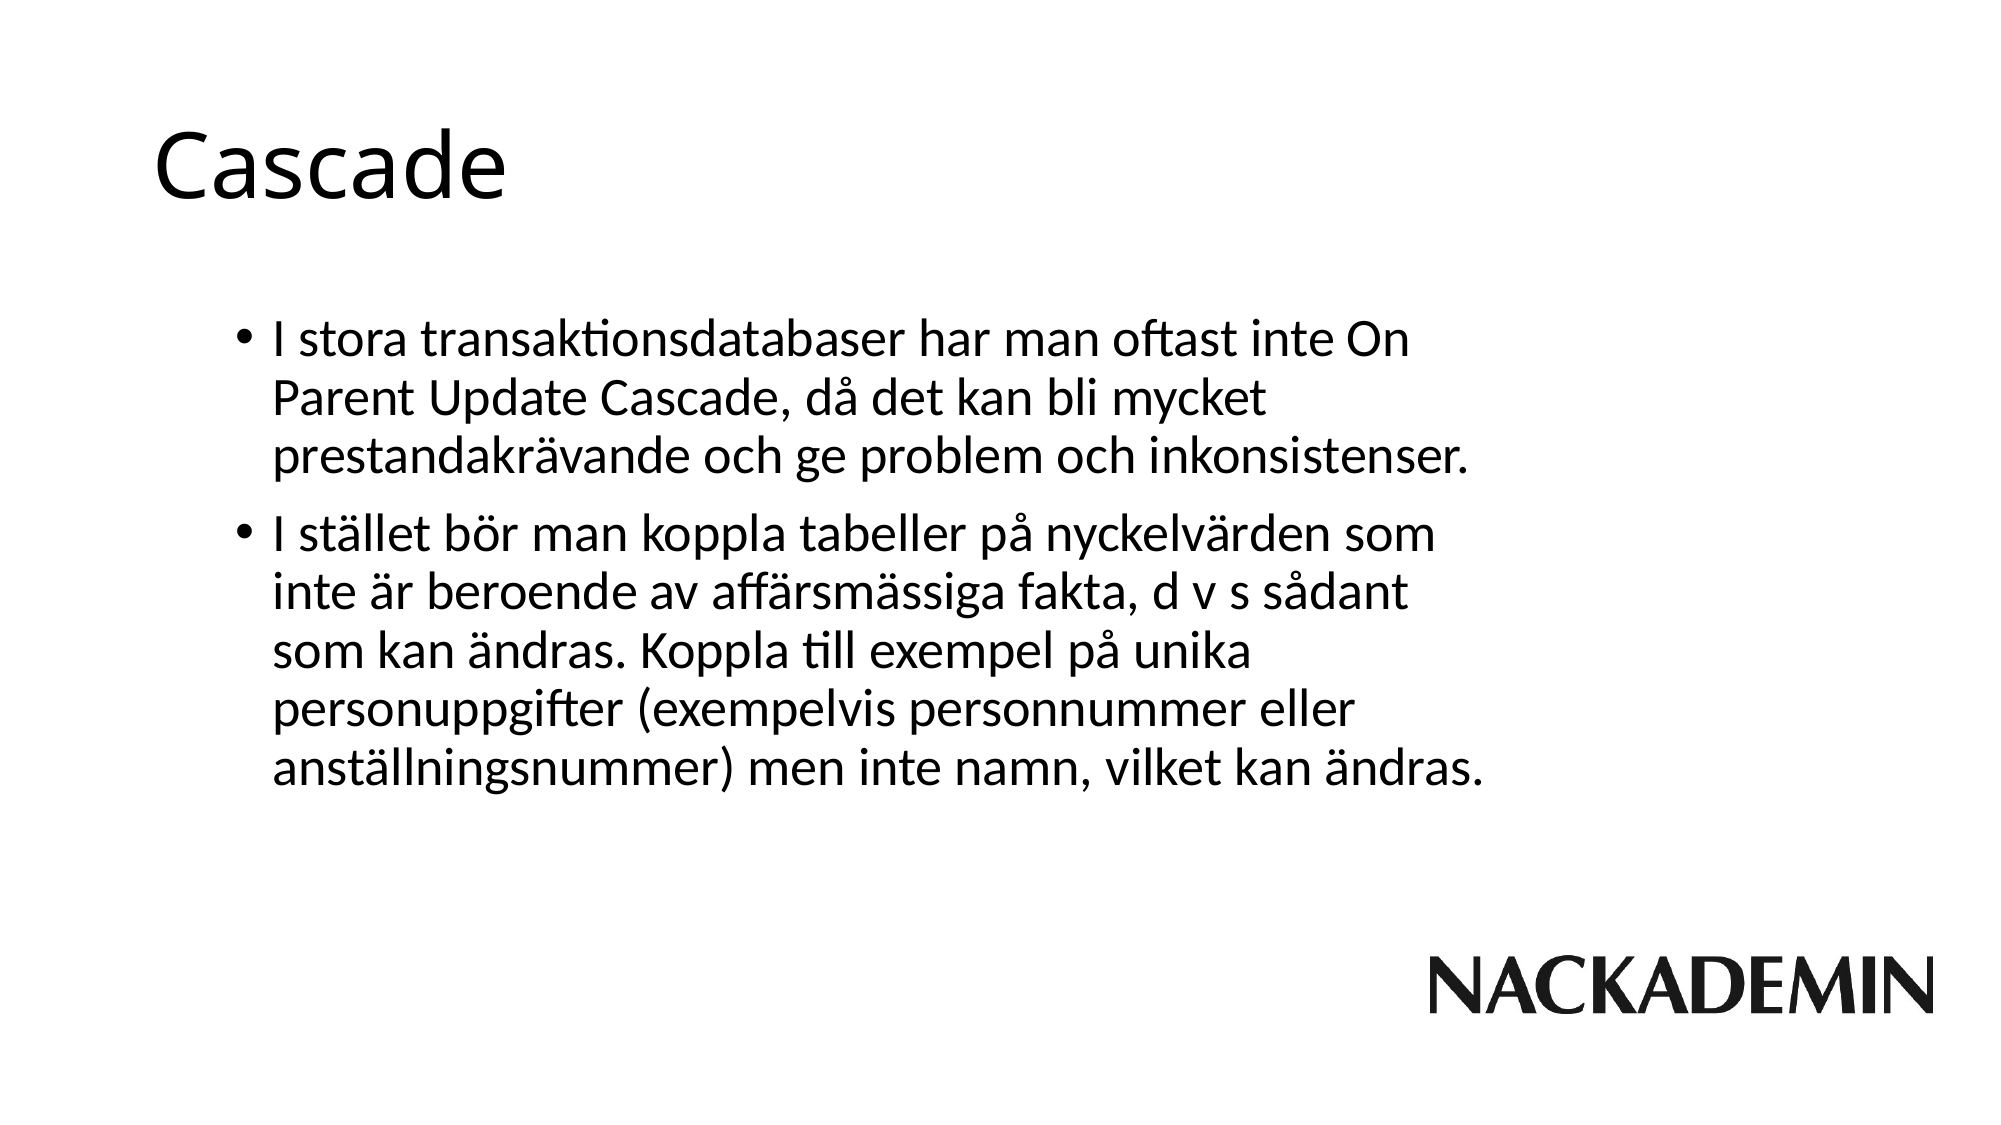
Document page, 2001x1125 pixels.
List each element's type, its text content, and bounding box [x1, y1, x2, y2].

picture [1429, 955, 1933, 1014]
title Cascade [137, 59, 1863, 278]
list I stora transaktionsdatabaser har man oftast inte On Parent Update Cascade, då det kan bli mycket prestandakrävande och ge problem och inkonsistenser. I stället bör man koppla tabeller på nyckelvärden som inte är beroende av affärsmässiga fakta, d v s sådant som kan ändras. Koppla till exempel på unika personuppgifter (exempelvis personnummer eller anställningsnummer) men inte namn, vilket kan ändras. [220, 302, 1521, 881]
